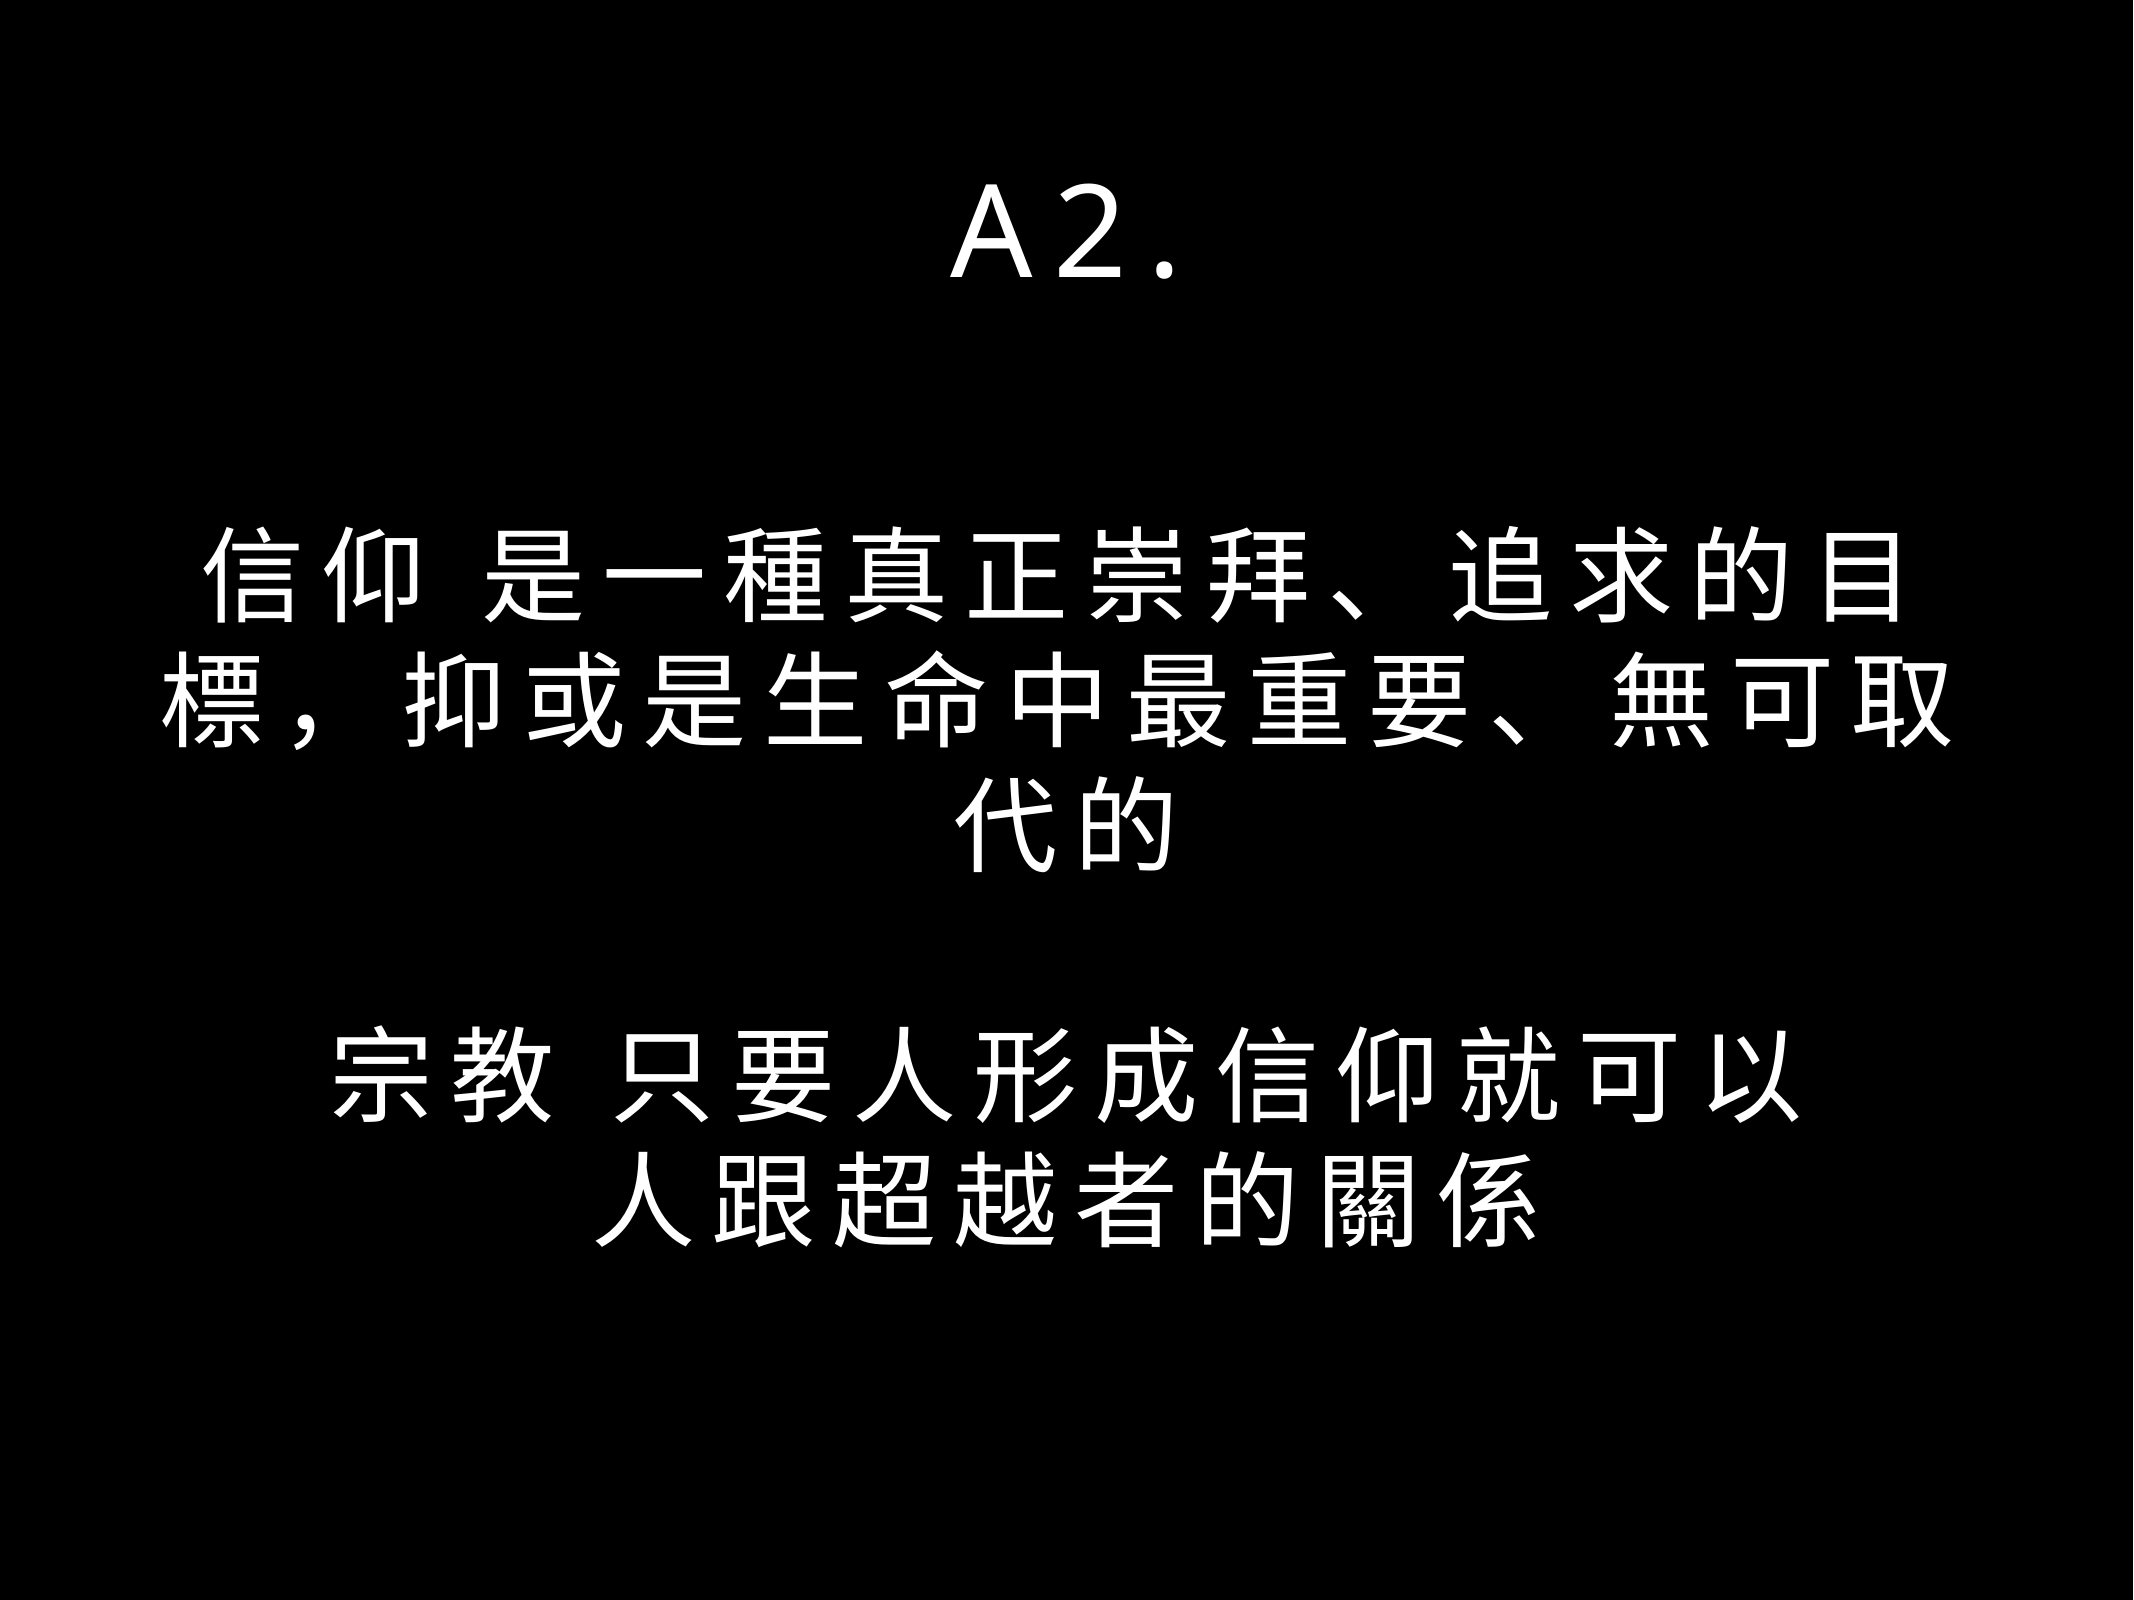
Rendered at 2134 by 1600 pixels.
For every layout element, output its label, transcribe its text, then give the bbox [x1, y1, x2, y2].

text_box 信仰 是一種真正崇拜、追求的目標，抑或是生命中最重要、無可取代的 宗教 只要人形成信仰就可以 人跟超越者的關係 [108, 370, 2025, 1401]
title A2. [107, 42, 2026, 409]
